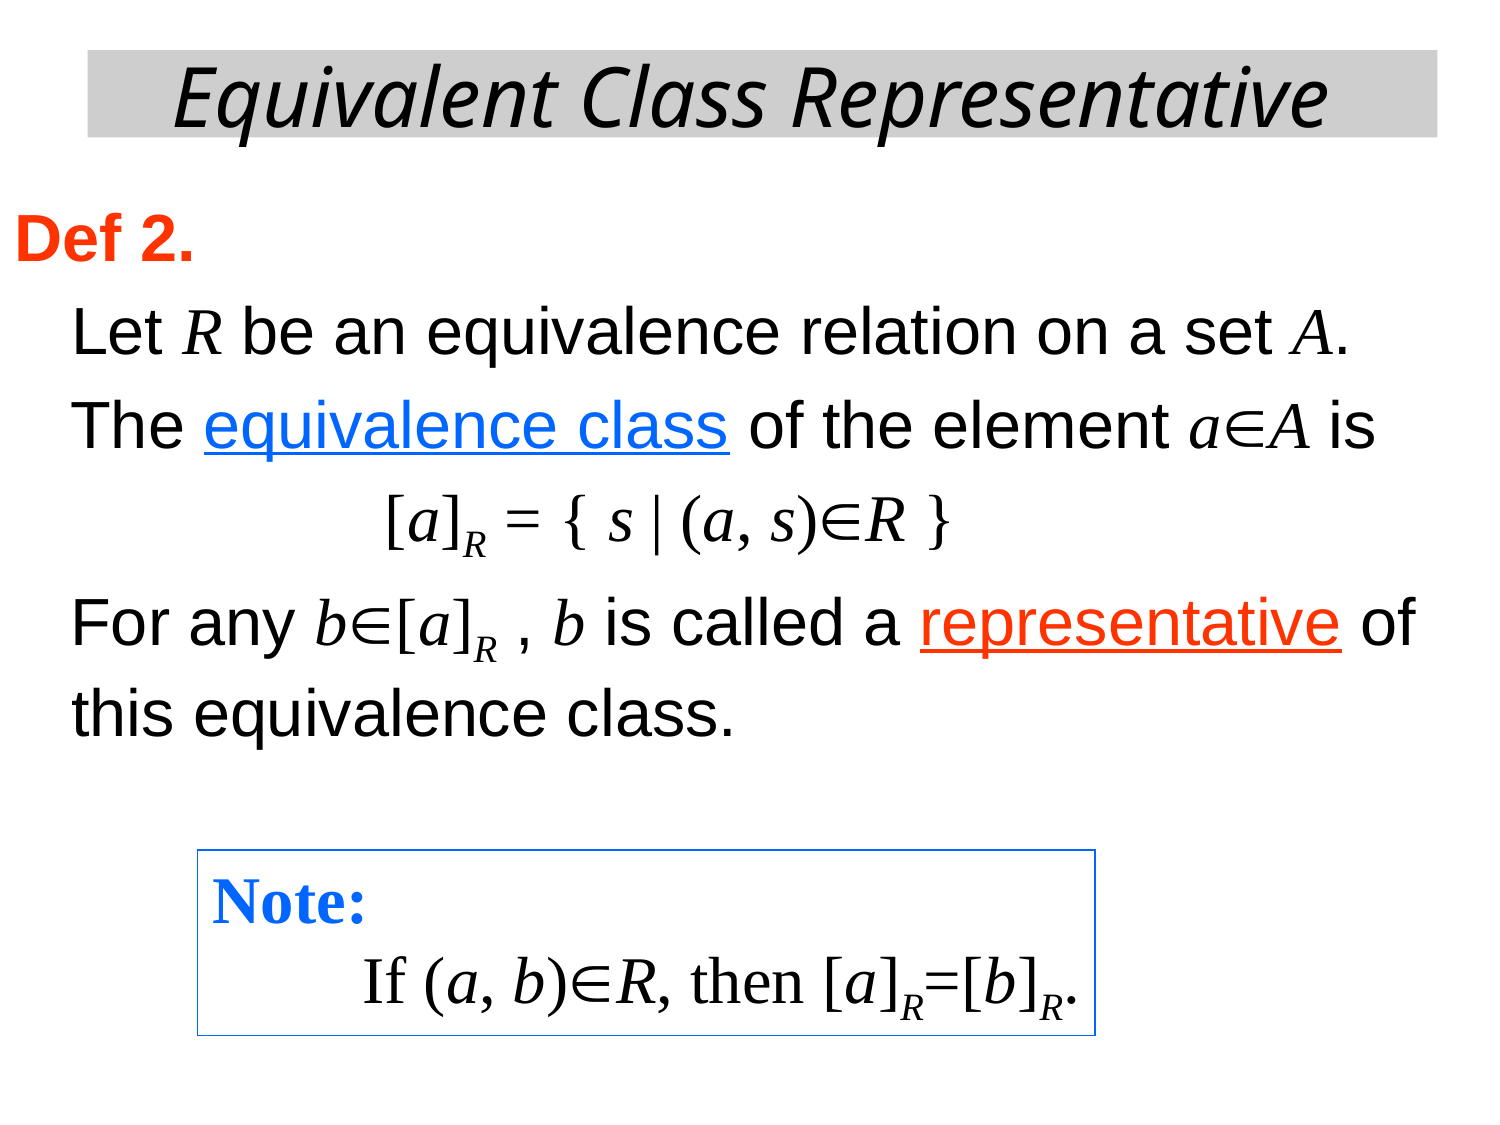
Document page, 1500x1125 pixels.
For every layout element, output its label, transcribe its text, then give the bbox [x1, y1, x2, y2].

text_box Note: If (a, b)R, then [a]R=[b]R. [197, 849, 1095, 1036]
title Equivalent Class Representative [86, 49, 1438, 139]
list Def 2. Let R be an equivalence relation on a set A. The equivalence class of the element aA is [a]R = { s | (a, s)R } For any b[a]R , b is called a representative of this equivalence class. [0, 186, 1500, 751]
